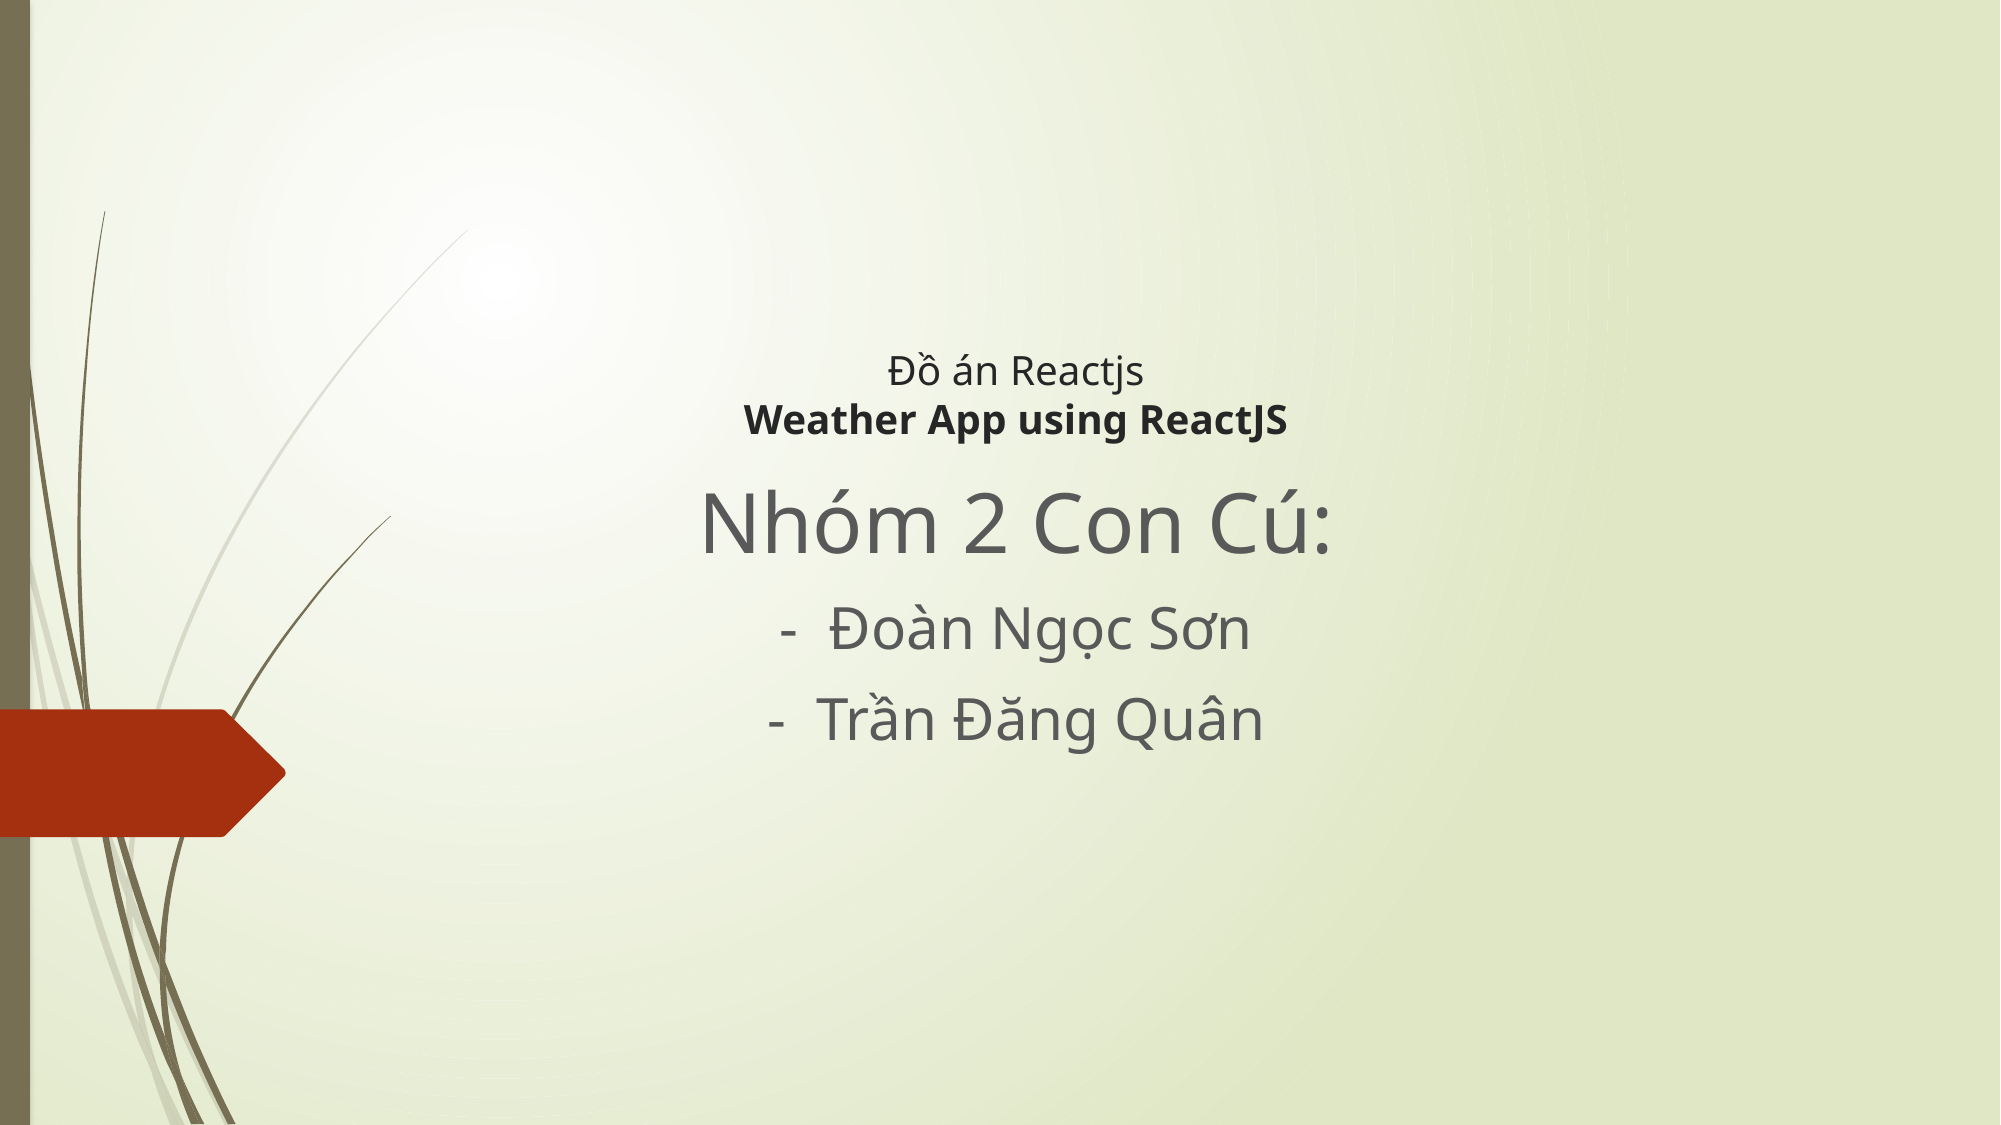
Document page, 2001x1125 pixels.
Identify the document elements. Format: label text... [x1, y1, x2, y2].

subtitle Nhóm 2 Con Cú: - Đoàn Ngọc Sơn - Trần Đăng Quân [266, 462, 1767, 942]
title Đồ án Reactjs Weather App using ReactJS [266, 335, 1767, 462]
